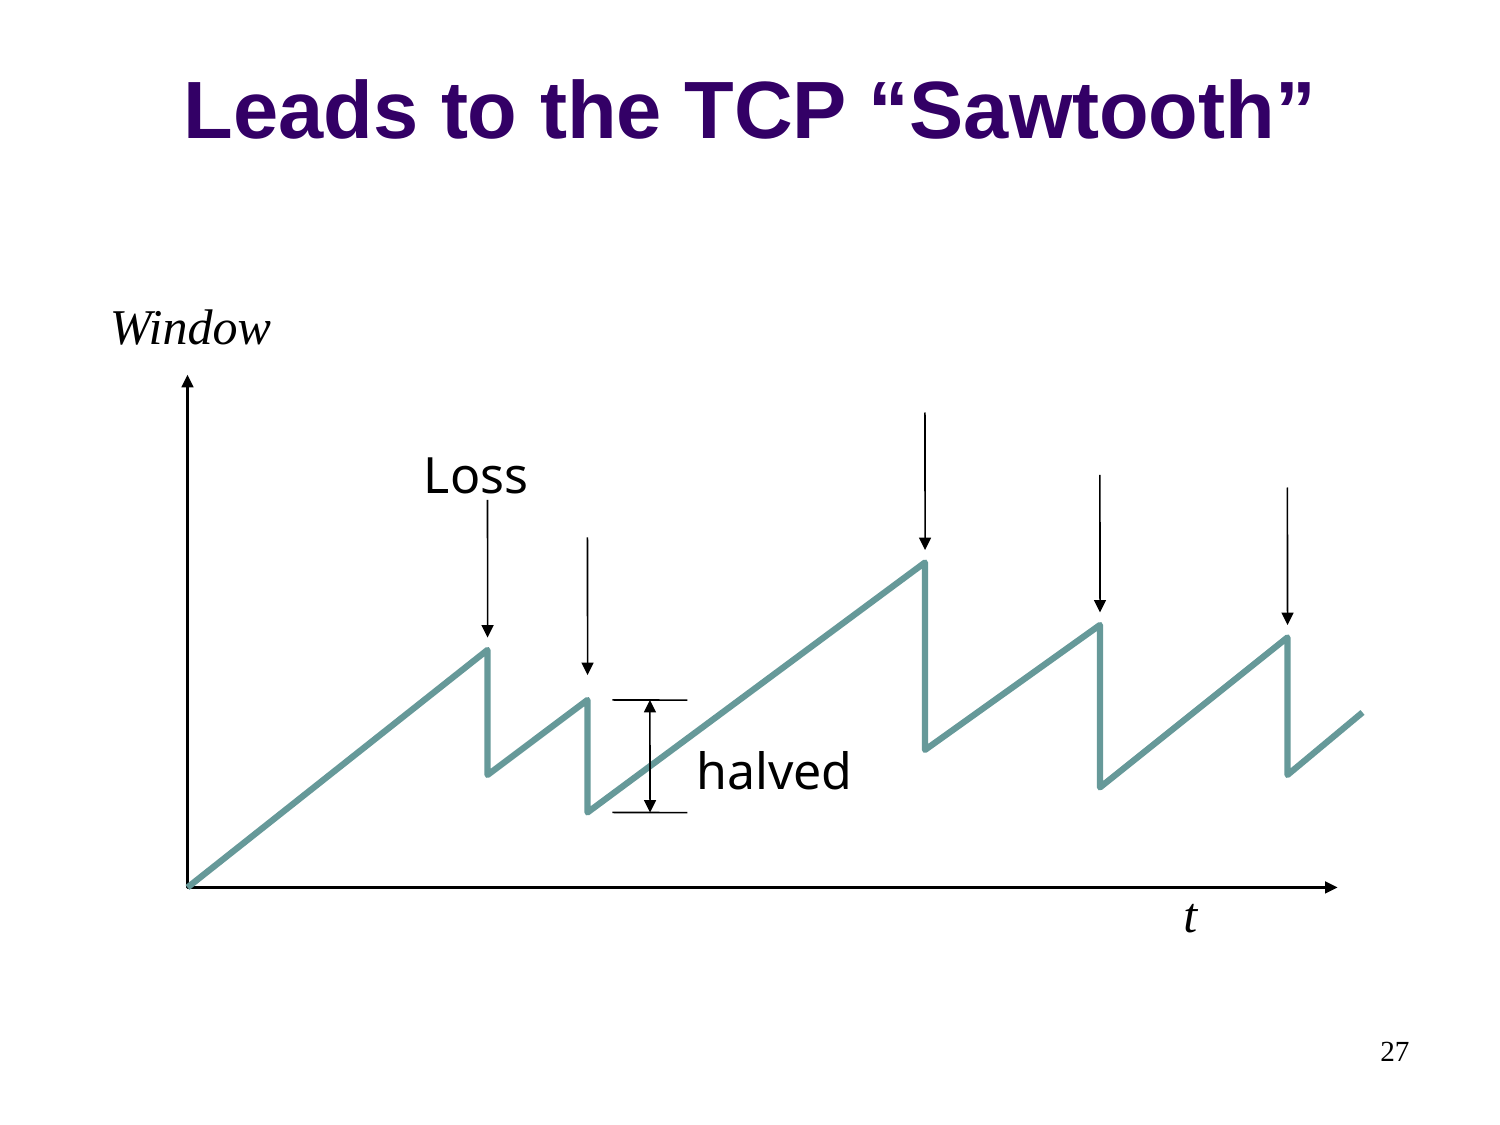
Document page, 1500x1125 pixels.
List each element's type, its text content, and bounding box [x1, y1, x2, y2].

text_box [187, 649, 722, 888]
text_box [191, 759, 1338, 894]
text_box Window [94, 287, 286, 363]
title Leads to the TCP “Sawtooth” [0, 20, 1500, 163]
text_box [696, 562, 1363, 788]
text_box [481, 512, 494, 638]
text_box halved [681, 732, 868, 808]
text_box [181, 374, 805, 887]
text_box [581, 537, 594, 676]
text_box [1281, 487, 1294, 625]
text_box [925, 703, 965, 749]
slide_number 27 [1074, 1024, 1426, 1101]
text_box [918, 412, 932, 550]
text_box Loss [409, 436, 544, 512]
text_box [643, 699, 657, 813]
text_box [1093, 474, 1107, 613]
text_box t [1168, 874, 1213, 950]
